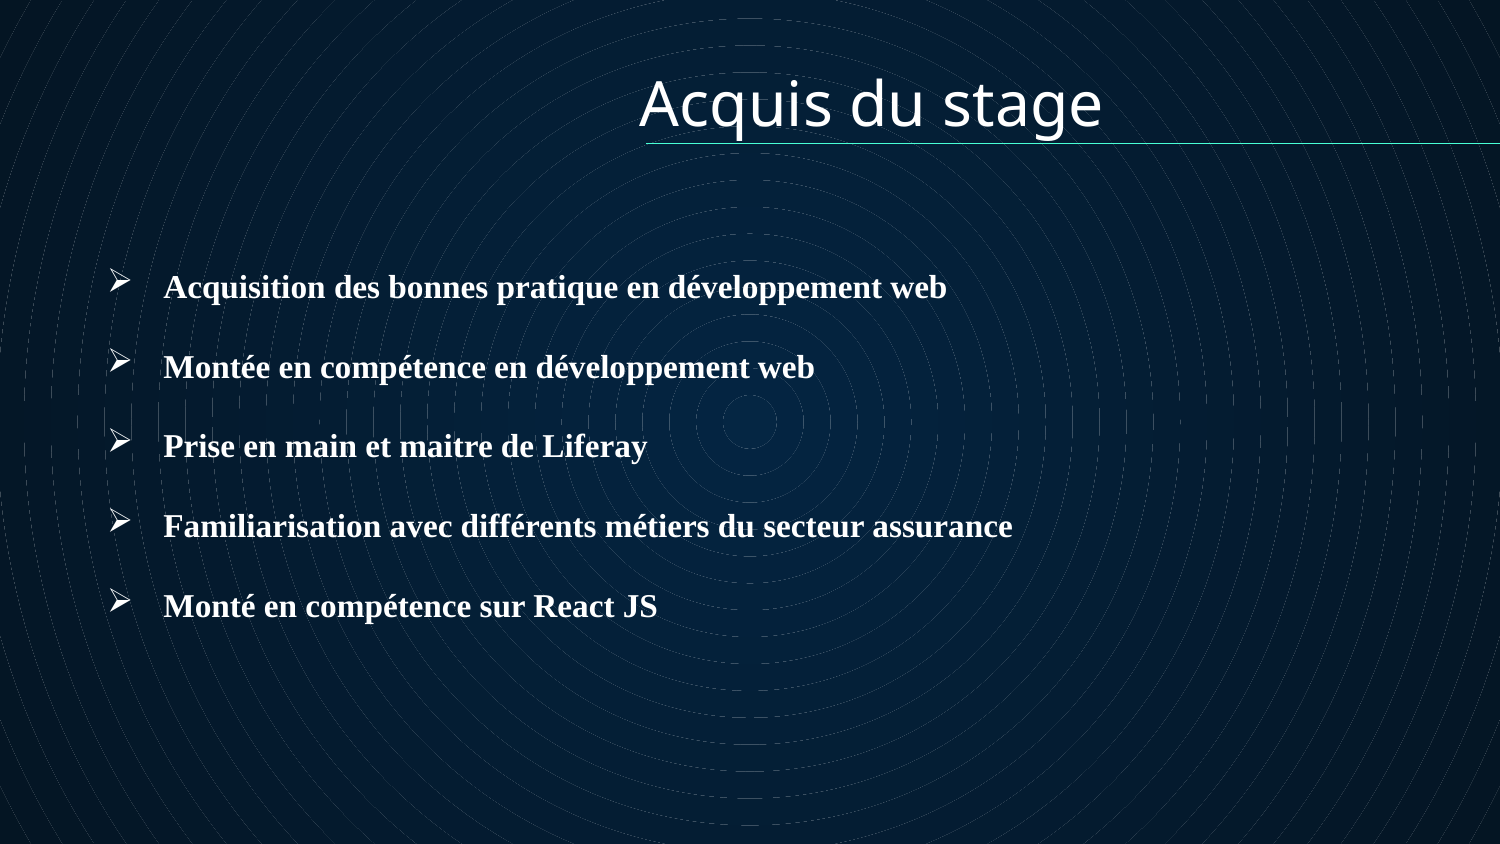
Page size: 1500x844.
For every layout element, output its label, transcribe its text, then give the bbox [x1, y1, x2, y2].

text_box Acquisition des bonnes pratique en développement web Montée en compétence en développement web Prise en main et maitre de Liferay Familiarisation avec différents métiers du secteur assurance Monté en compétence sur React JS [73, 210, 1092, 803]
title Acquis du stage [624, 53, 1411, 154]
